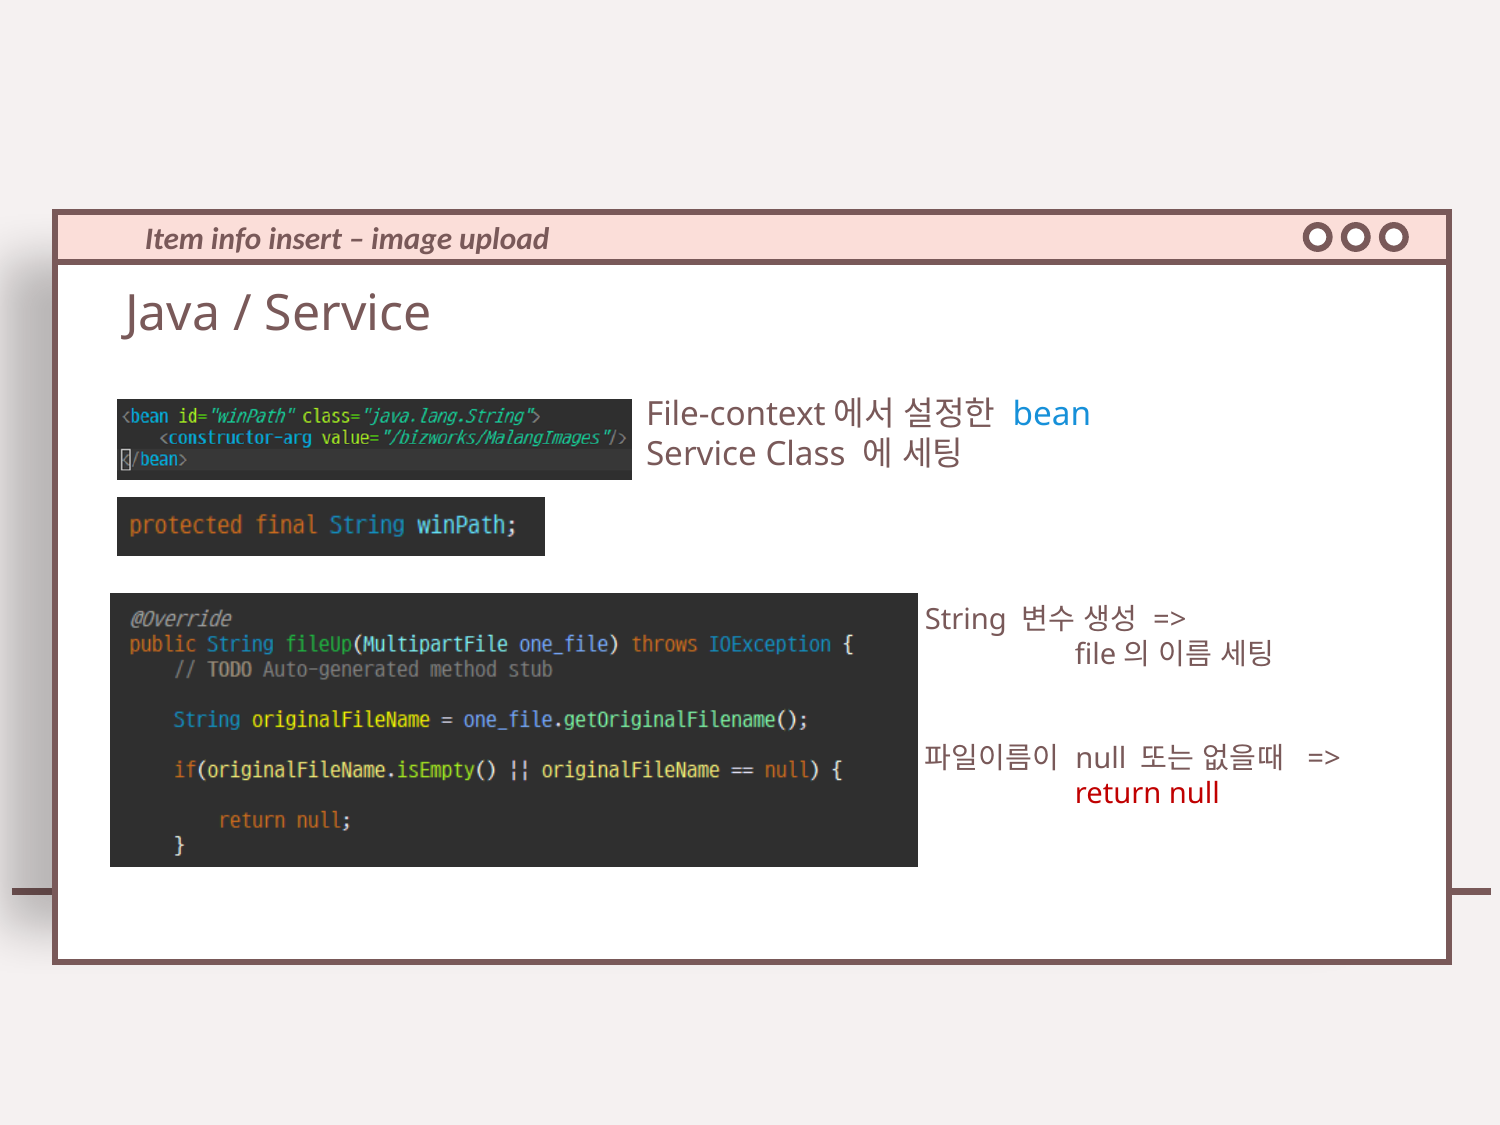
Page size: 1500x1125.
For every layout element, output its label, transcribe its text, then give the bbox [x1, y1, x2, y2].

text_box [54, 263, 1450, 891]
text_box File-context에서 설정한 bean Service Class 에 세팅 [631, 384, 1264, 480]
text_box [1381, 224, 1407, 250]
text_box [1342, 224, 1369, 250]
text_box Java / Service [110, 273, 837, 349]
picture [117, 497, 545, 556]
text_box [1304, 224, 1331, 250]
text_box String 변수 생성 => file의 이름 세팅 파일이름이 null 또는 없을때 => return null [910, 592, 1500, 818]
picture [110, 593, 918, 867]
text_box [54, 892, 1450, 963]
text_box Item info insert – image upload [54, 211, 1450, 263]
picture [117, 399, 632, 480]
